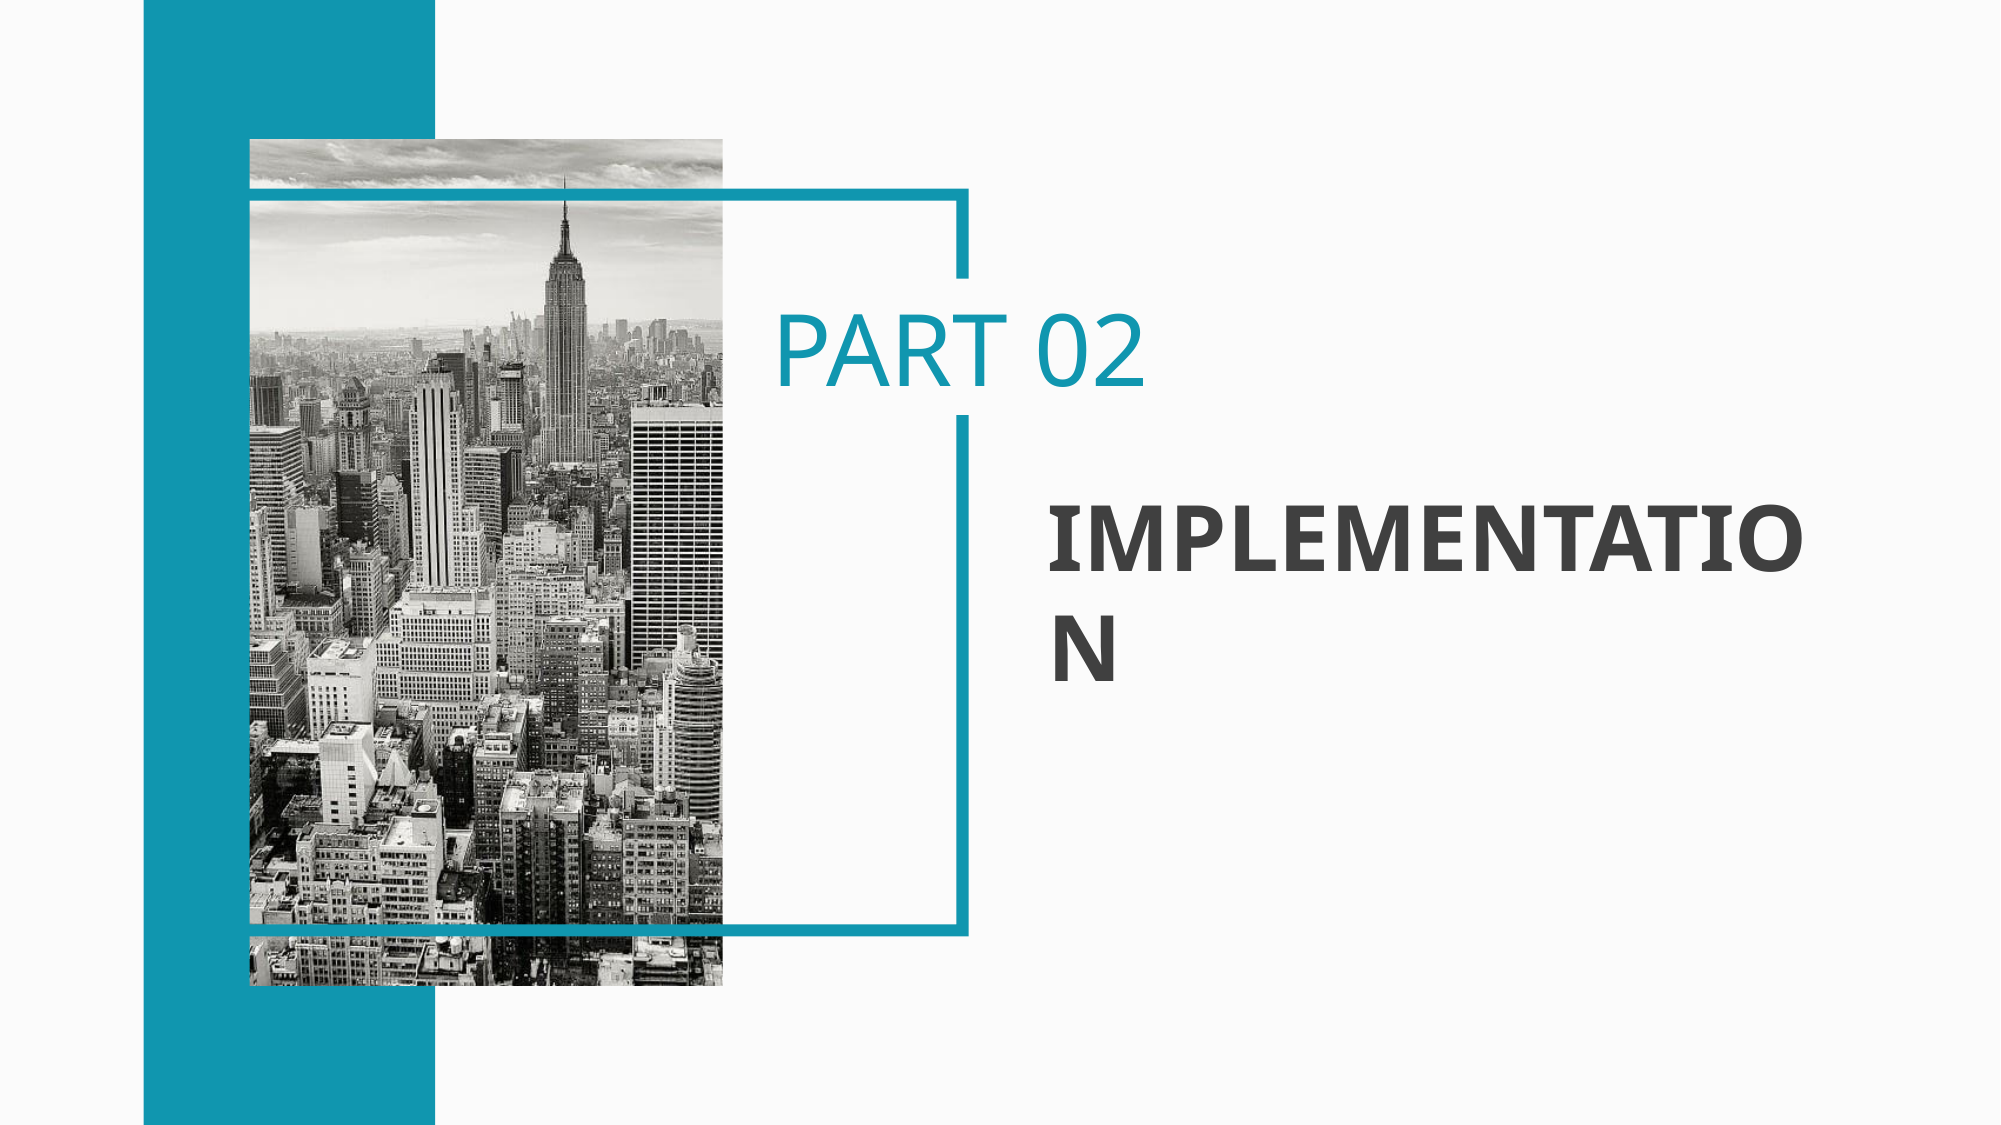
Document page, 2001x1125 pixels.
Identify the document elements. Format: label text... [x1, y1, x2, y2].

text_box [249, 202, 724, 923]
text_box [226, 188, 970, 938]
text_box IMPLEMENTATION [1032, 472, 1857, 708]
text_box [249, 139, 724, 188]
text_box [249, 938, 724, 986]
text_box PART 02 [754, 278, 1166, 414]
text_box [142, 0, 436, 1125]
